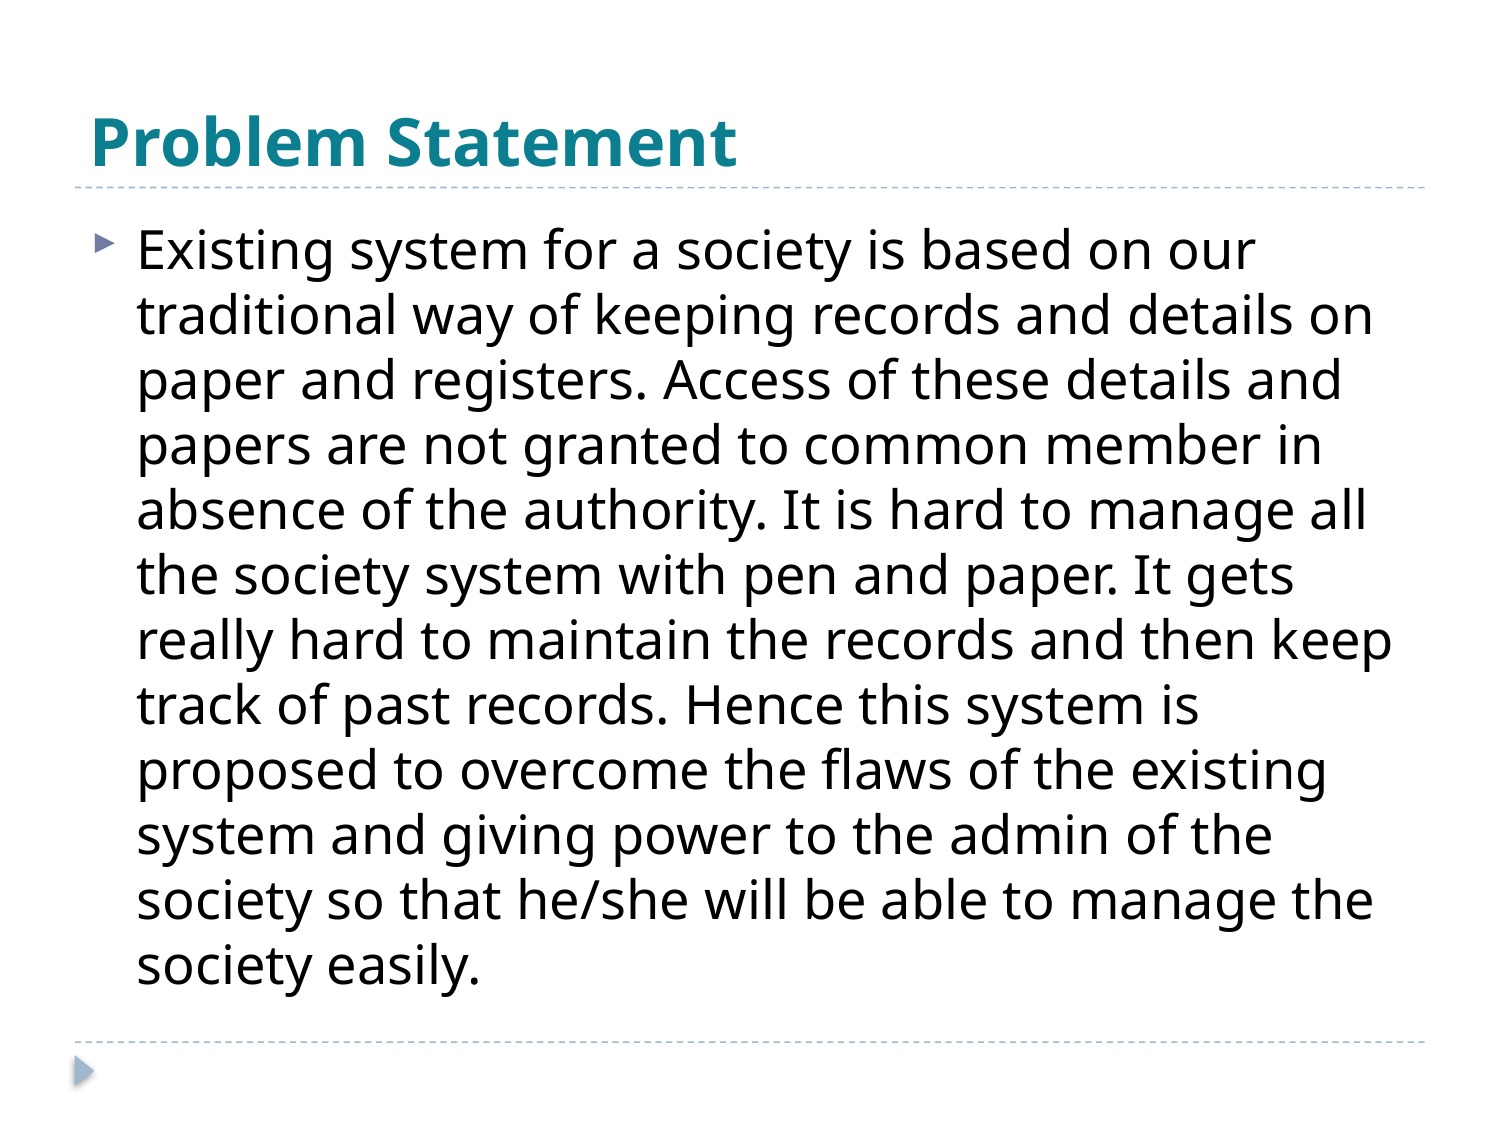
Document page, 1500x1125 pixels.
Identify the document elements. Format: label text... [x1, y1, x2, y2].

title Problem Statement [75, 24, 1425, 188]
list Existing system for a society is based on our traditional way of keeping records and details on paper and registers. Access of these details and papers are not granted to common member in absence of the authority. It is hard to manage all the society system with pen and paper. It gets really hard to maintain the records and then keep track of past records. Hence this system is proposed to overcome the flaws of the existing system and giving power to the admin of the society so that he/she will be able to manage the society easily. [76, 208, 1427, 1019]
